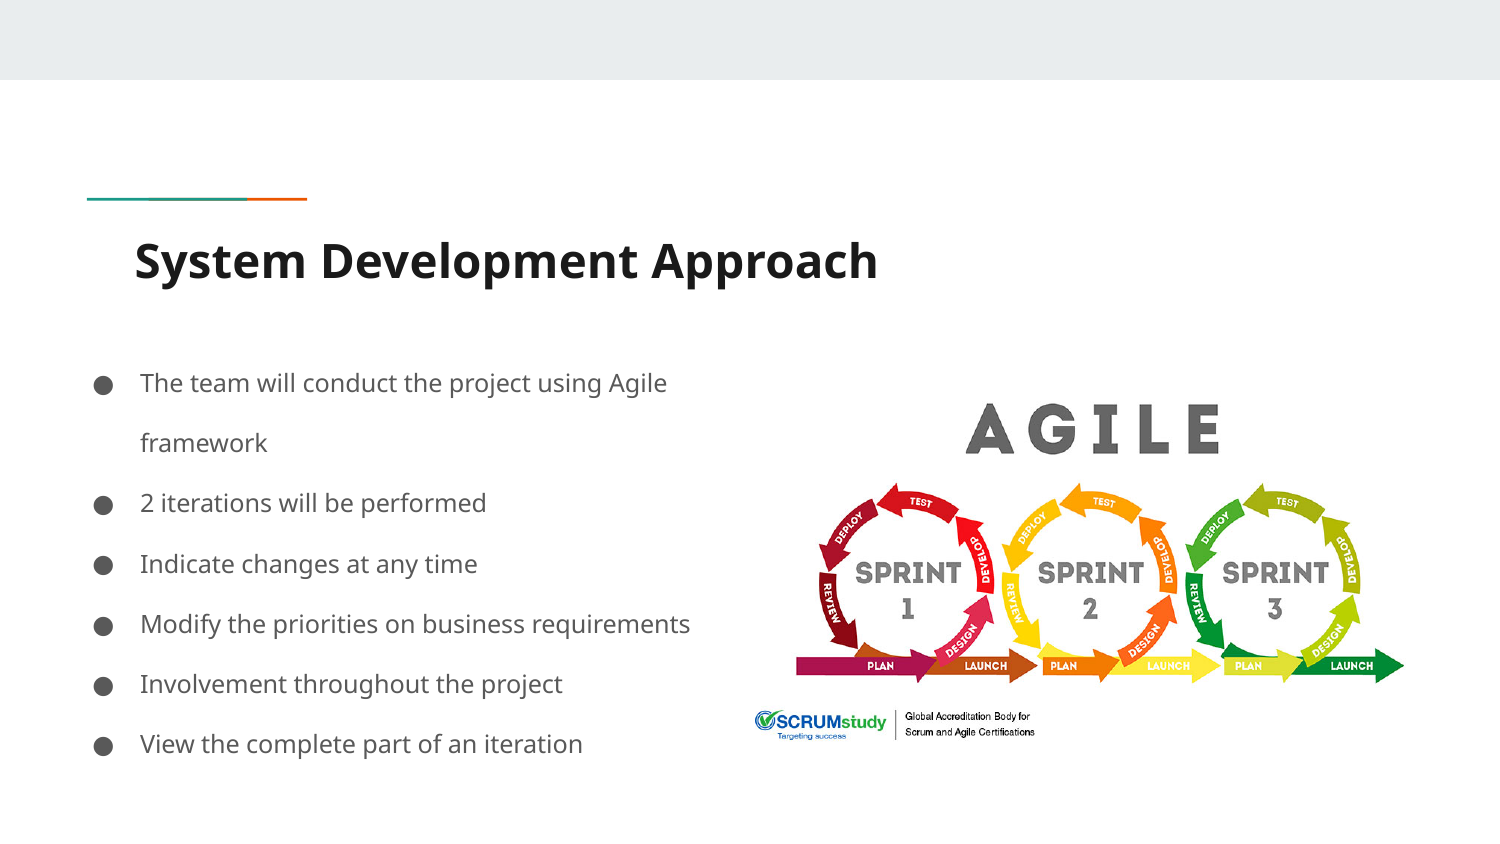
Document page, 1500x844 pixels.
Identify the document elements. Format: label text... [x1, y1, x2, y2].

list The team will conduct the project using Agile framework 2 iterations will be performed Indicate changes at any time Modify the priorities on business requirements Involvement throughout the project View the complete part of an iteration [55, 322, 816, 776]
title System Development Approach [119, 216, 1381, 305]
picture [743, 347, 1459, 750]
